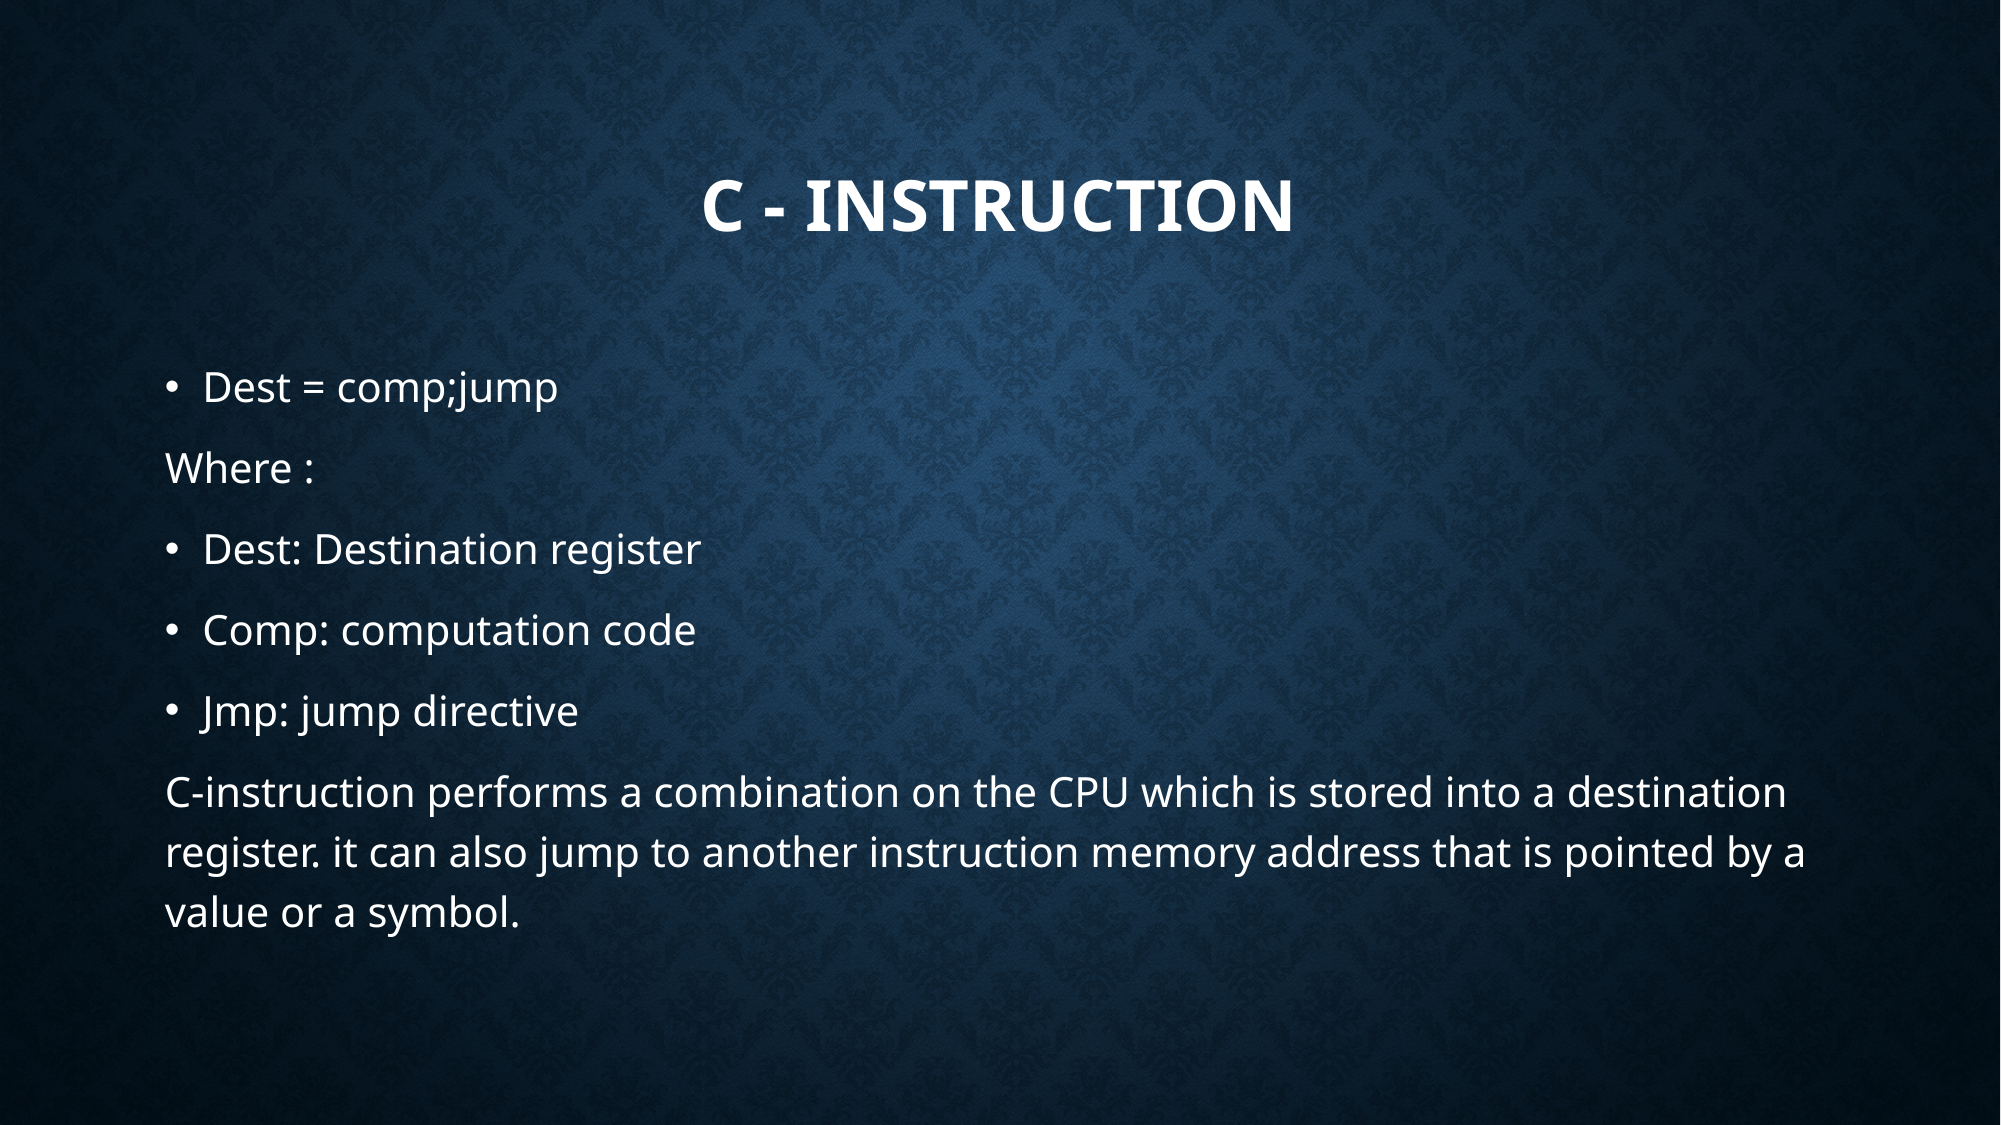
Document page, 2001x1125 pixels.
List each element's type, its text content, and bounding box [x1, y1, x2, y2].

title C - Instruction [149, 99, 1849, 318]
list Dest = comp;jump Where : Dest: Destination register Comp: computation code Jmp: jump directive C-instruction performs a combination on the CPU which is stored into a destination register. it can also jump to another instruction memory address that is pointed by a value or a symbol. [149, 343, 1849, 950]
